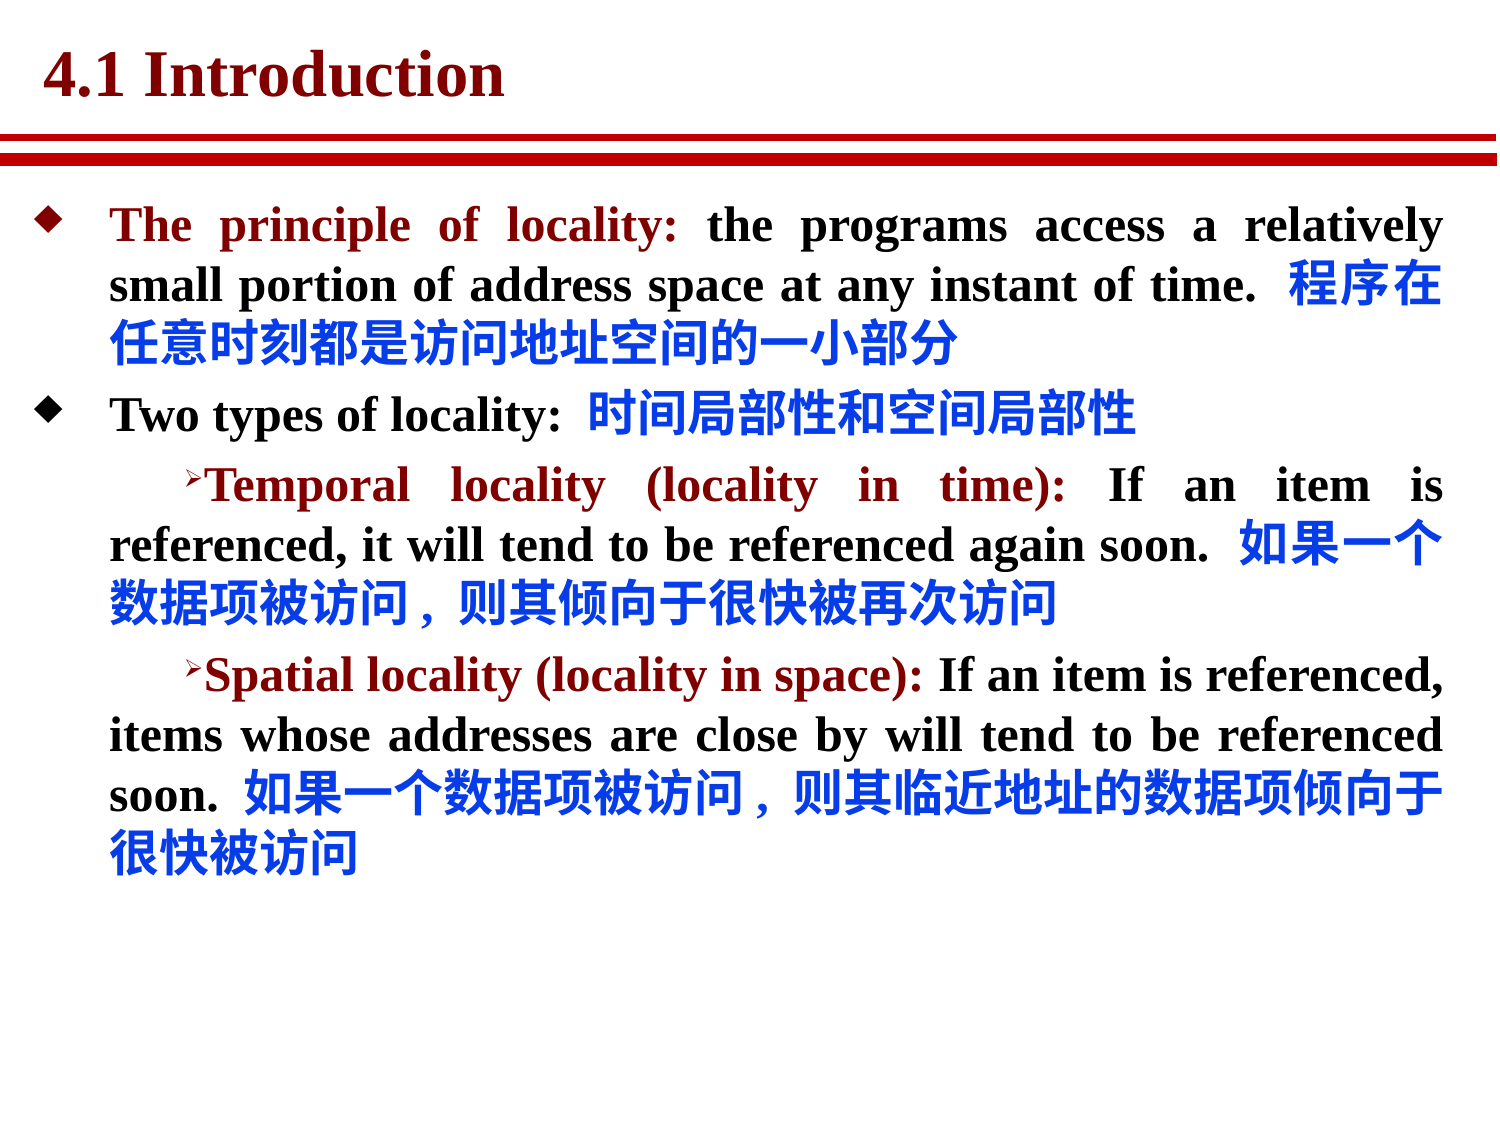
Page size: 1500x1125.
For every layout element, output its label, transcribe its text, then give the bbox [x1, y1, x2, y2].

title 4.1 Introduction [33, 36, 522, 116]
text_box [0, 137, 1498, 160]
text_box The principle of locality: the programs access a relatively small portion of address space at any instant of time. 程序在任意时刻都是访问地址空间的一小部分 Two types of locality: 时间局部性和空间局部性 Temporal locality (locality in time): If an item is referenced, it will tend to be referenced again soon. 如果一个数据项被访问, 则其倾向于很快被再次访问 Spatial locality (locality in space): If an item is referenced, items whose addresses are close by will tend to be referenced soon. 如果一个数据项被访问, 则其临近地址的数据项倾向于很快被访问 [19, 183, 1459, 889]
